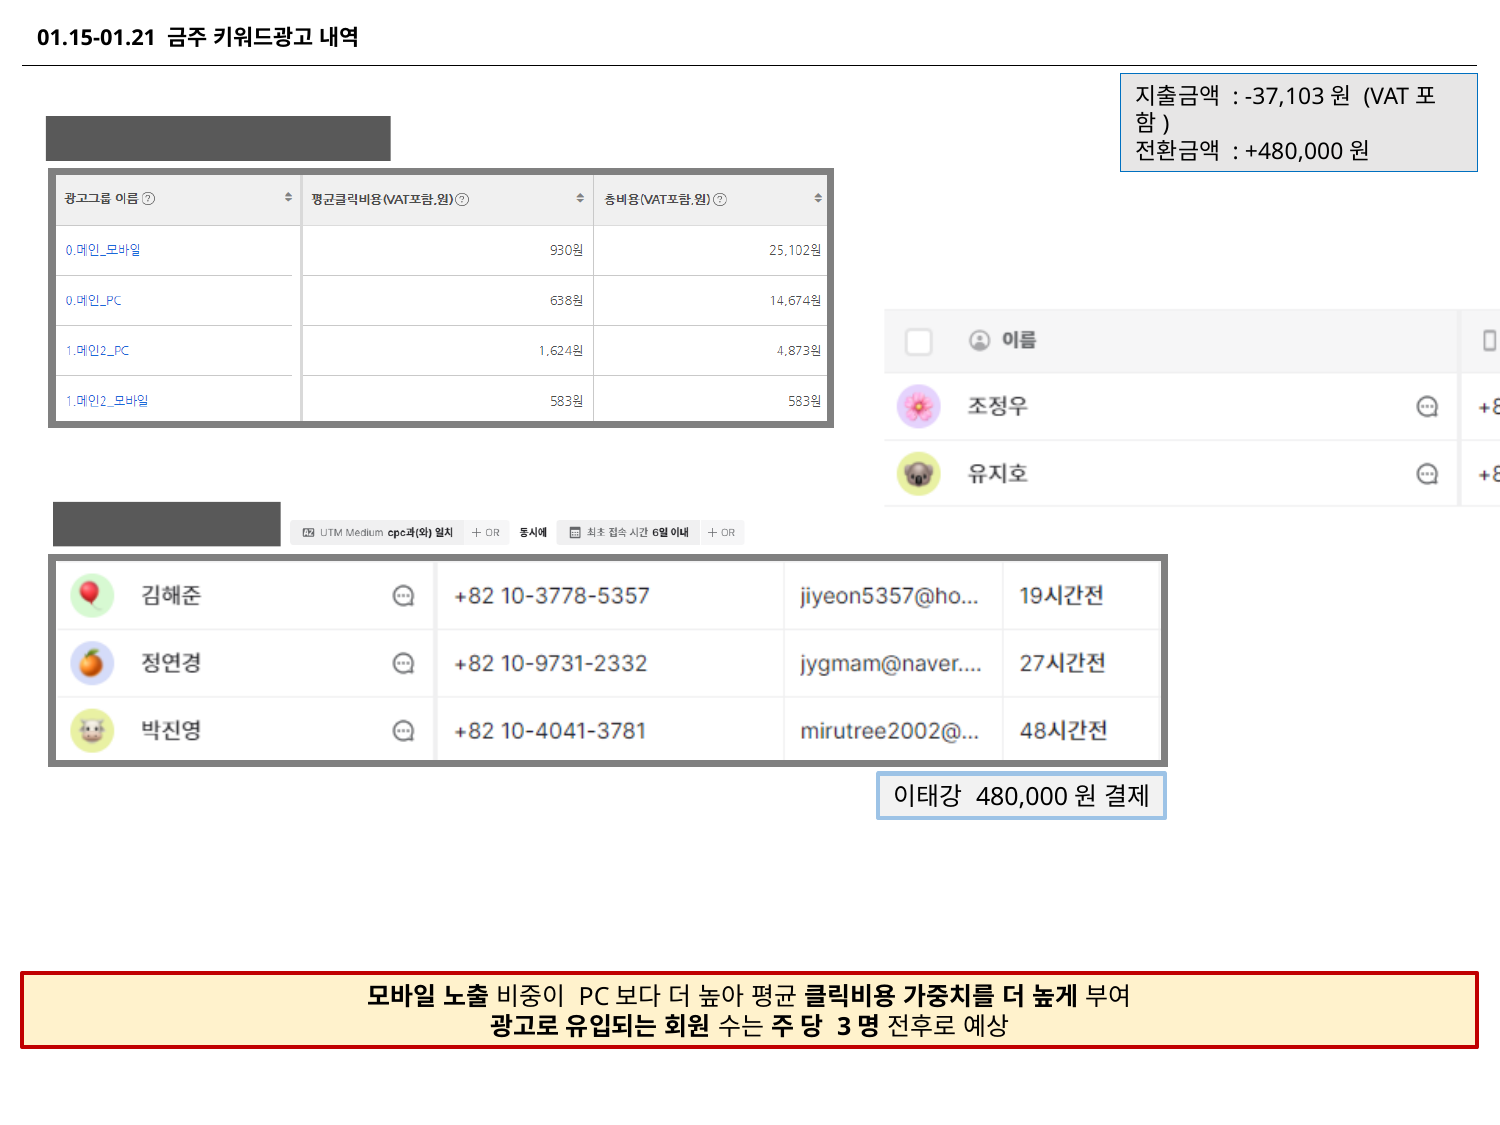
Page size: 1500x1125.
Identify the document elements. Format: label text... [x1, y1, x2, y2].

text_box 01.15-01.21 금주 키워드광고 내역 [22, 16, 773, 58]
picture [286, 518, 750, 548]
picture [869, 300, 1500, 518]
text_box 광고 유입 가입회원 [53, 501, 281, 547]
text_box 지출금액 : -37,103원 (VAT포함) 전환금액 : +480,000원 [1120, 73, 1478, 172]
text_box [51, 171, 831, 426]
text_box 이태강 480,000원 결제 [878, 773, 1165, 819]
text_box 데스크탑, 모바일 캠페인 분리 [45, 116, 391, 161]
text_box 모바일 노출 비중이 PC보다 더 높아 평균 클릭비용 가중치를 더 높게 부여 광고로 유입되는 회원 수는 주 당 3명 전후로 예상 [22, 972, 1477, 1048]
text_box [51, 555, 1165, 764]
